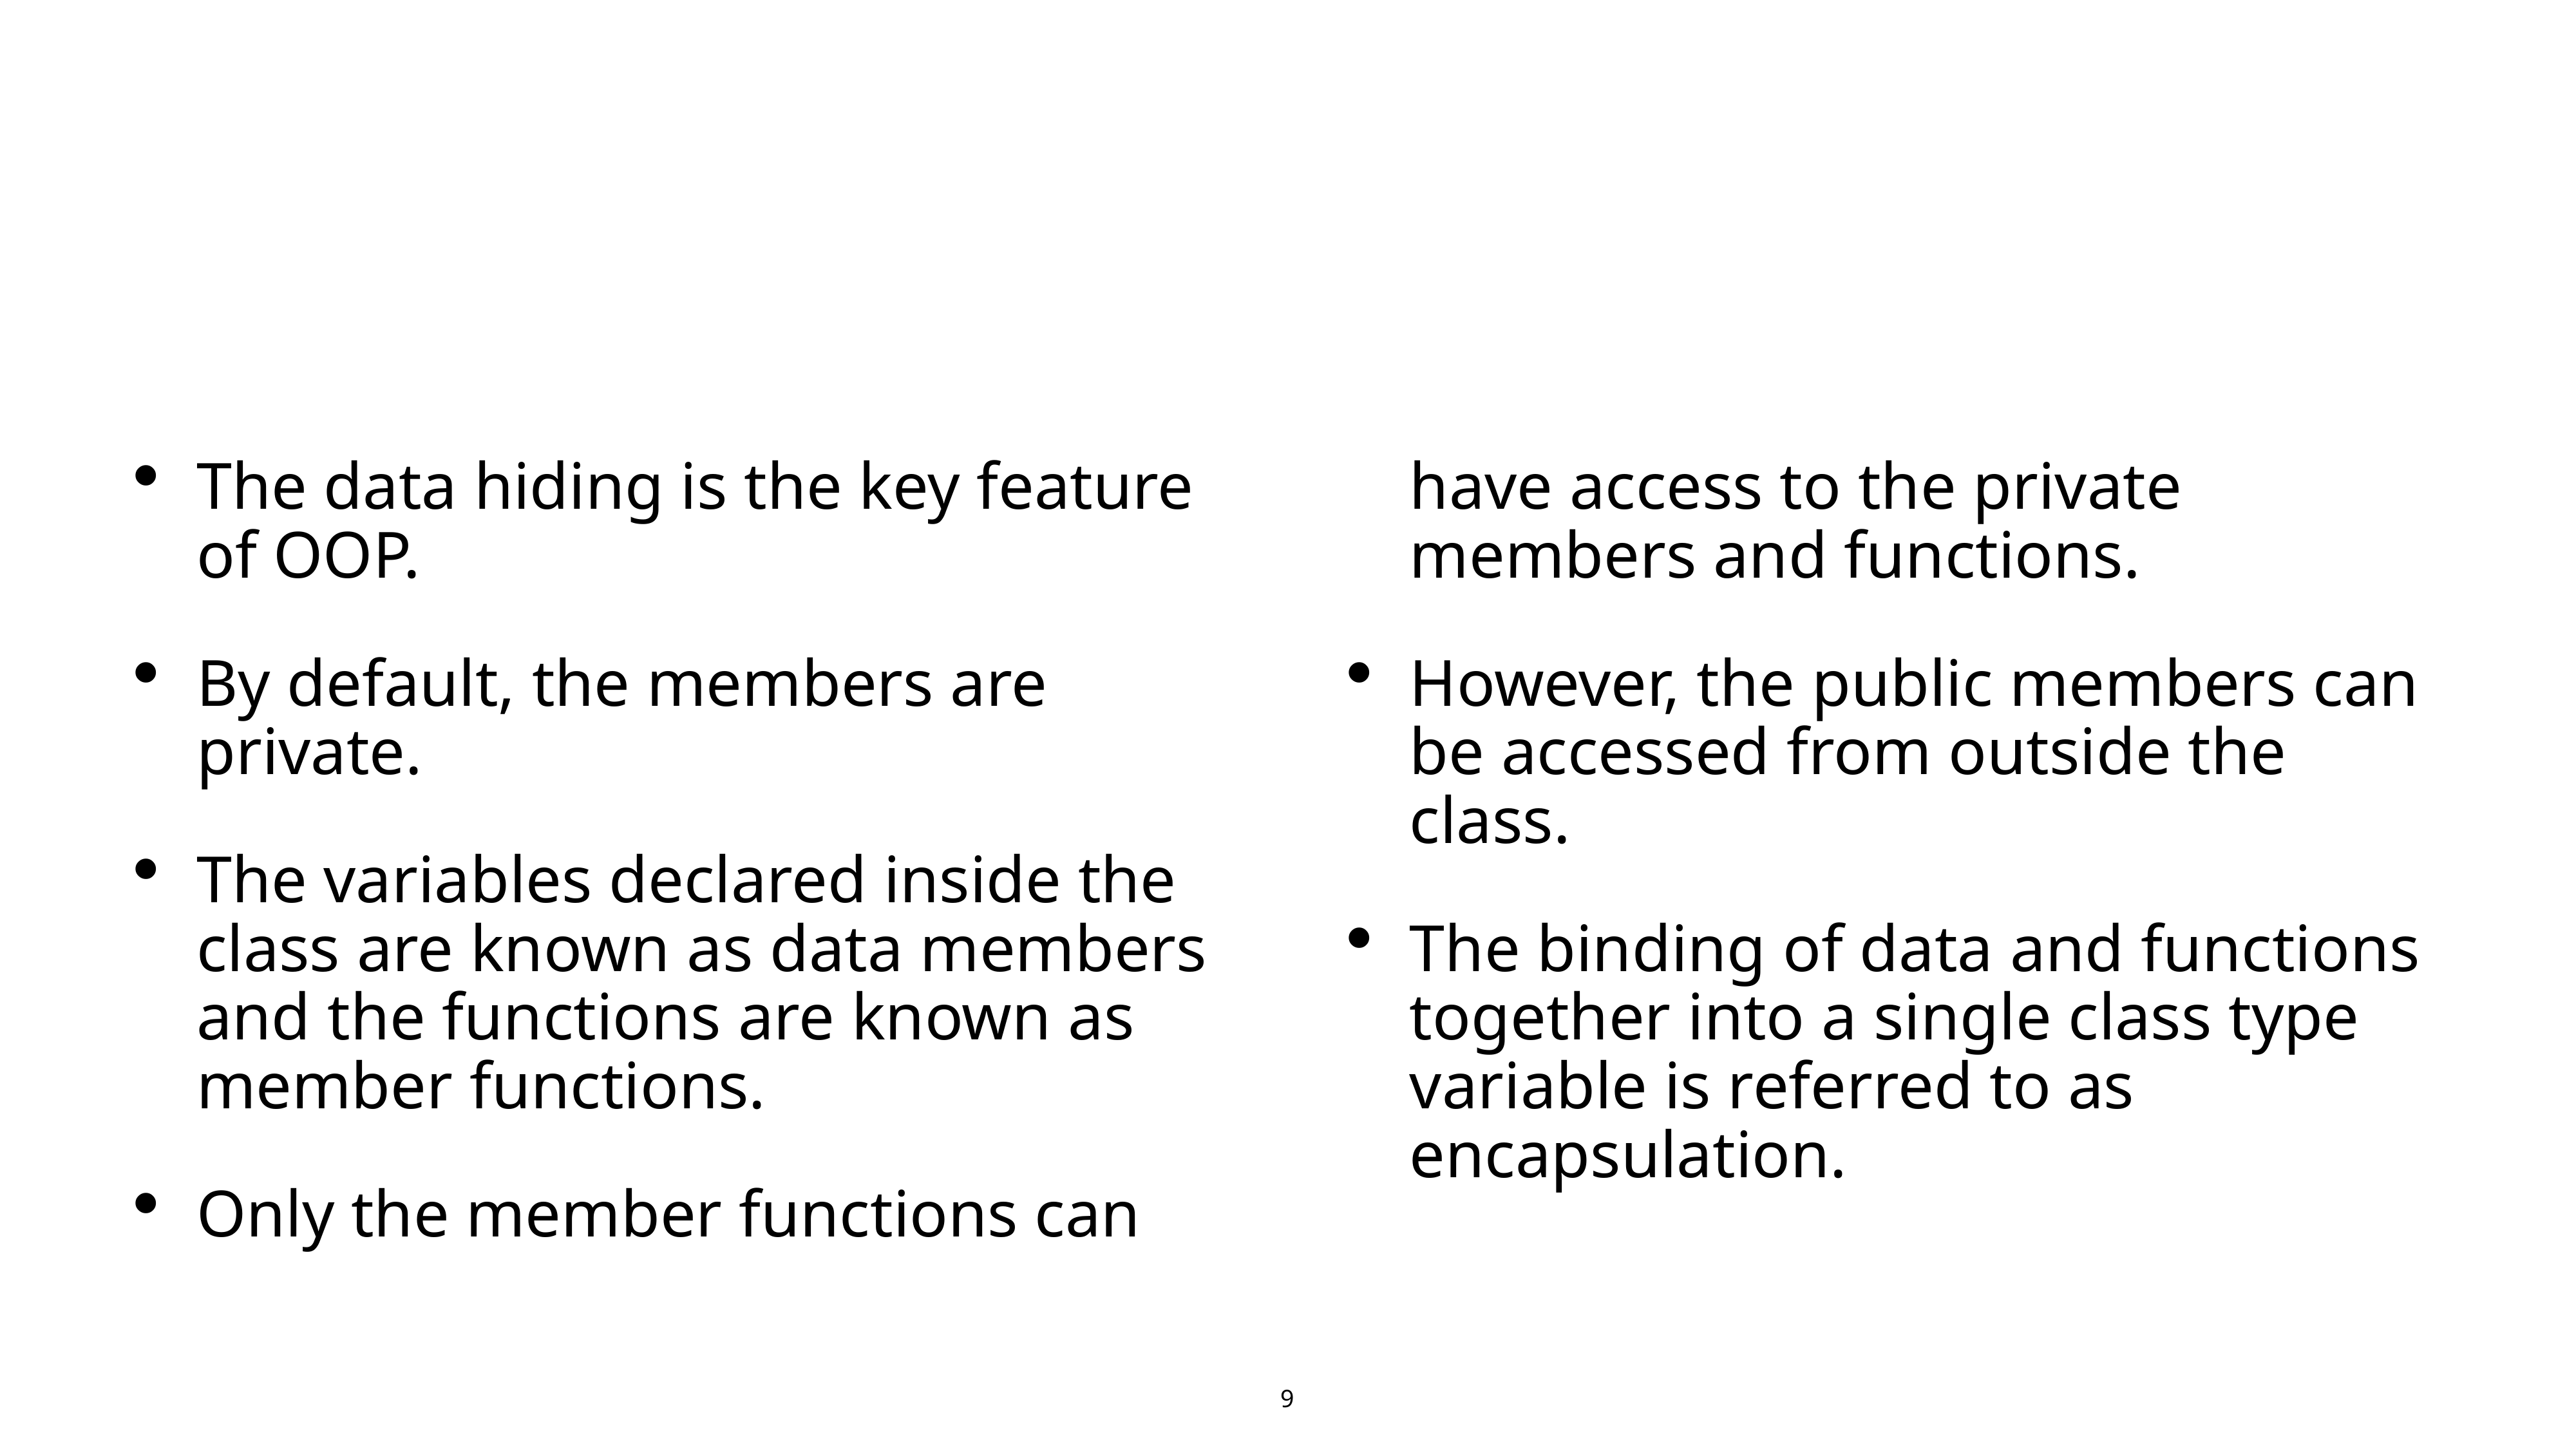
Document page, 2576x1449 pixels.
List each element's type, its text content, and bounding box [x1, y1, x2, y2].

list The data hiding is the key feature of OOP. By default, the members are private. The variables declared inside the class are known as data members and the functions are known as member functions. Only the member functions can have access to the private members and functions. However, the public members can be accessed from outside the class. The binding of data and functions together into a single class type variable is referred to as encapsulation. [127, 448, 2449, 1321]
slide_number 9 [1274, 1381, 1301, 1422]
